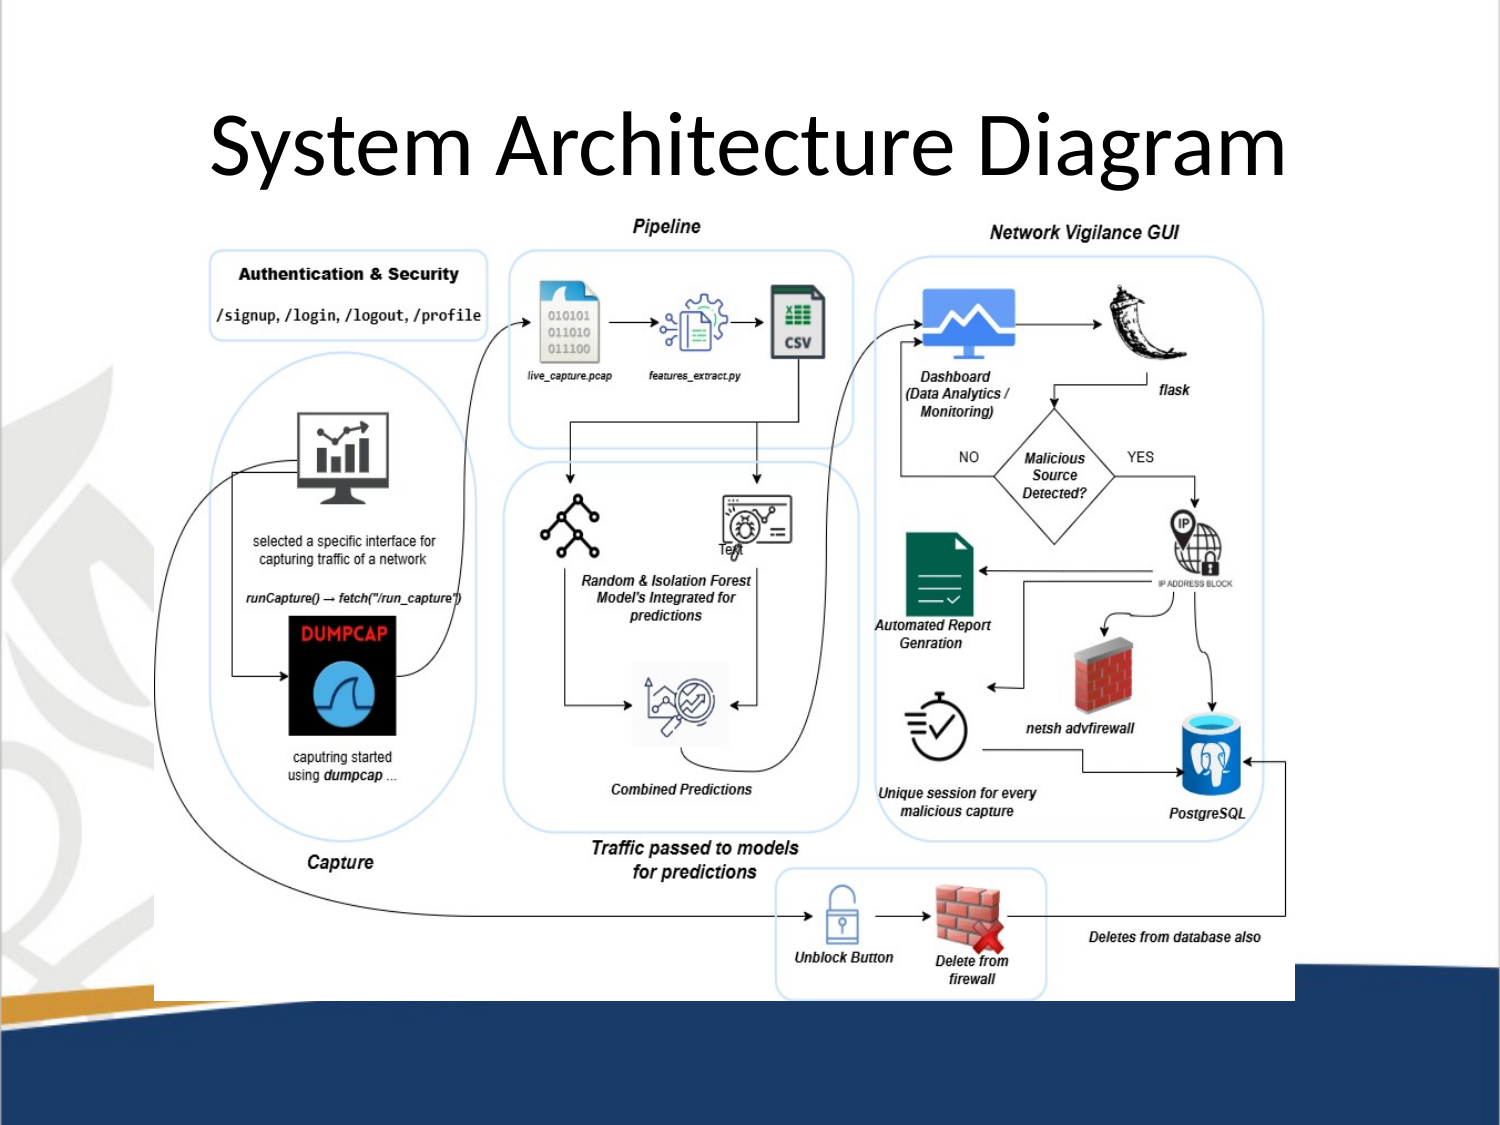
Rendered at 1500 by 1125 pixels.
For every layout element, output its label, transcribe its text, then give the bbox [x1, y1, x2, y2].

picture [0, 0, 1500, 1125]
title System Architecture Diagram [75, 45, 1425, 233]
